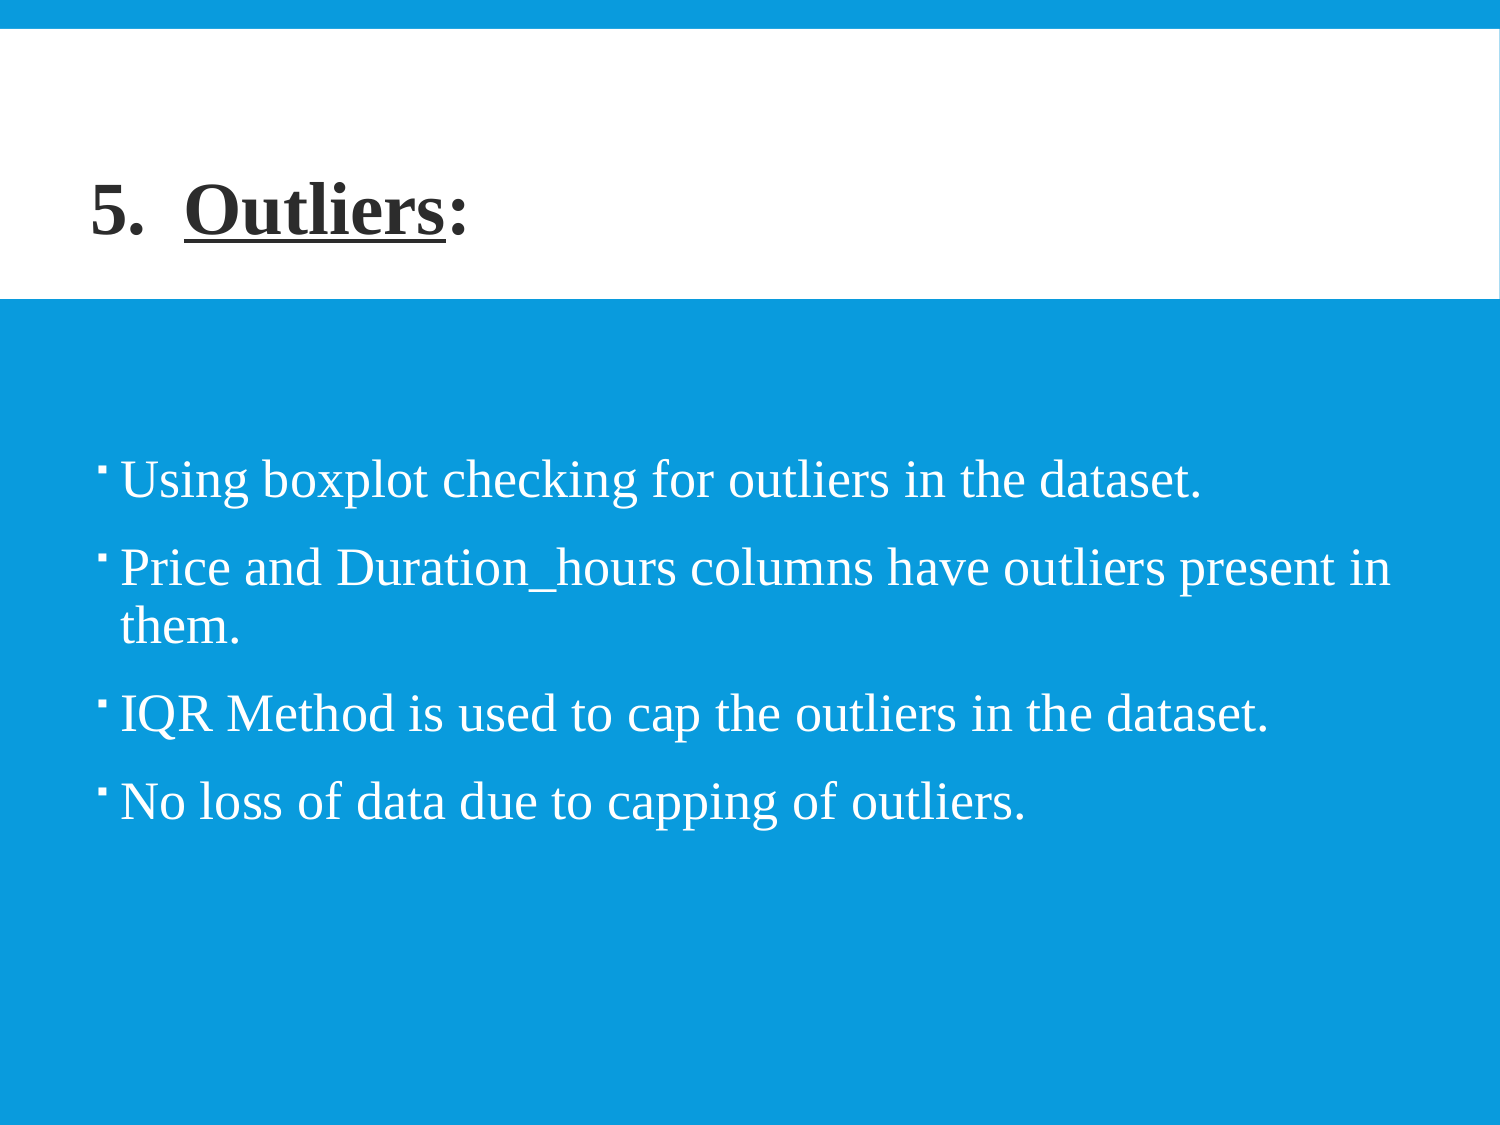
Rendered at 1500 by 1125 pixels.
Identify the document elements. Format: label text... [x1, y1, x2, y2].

list 5. Outliers: Using boxplot checking for outliers in the dataset. Price and Duration_hours columns have outliers present in them. IQR Method is used to cap the outliers in the dataset. No loss of data due to capping of outliers. [75, 162, 1425, 1005]
